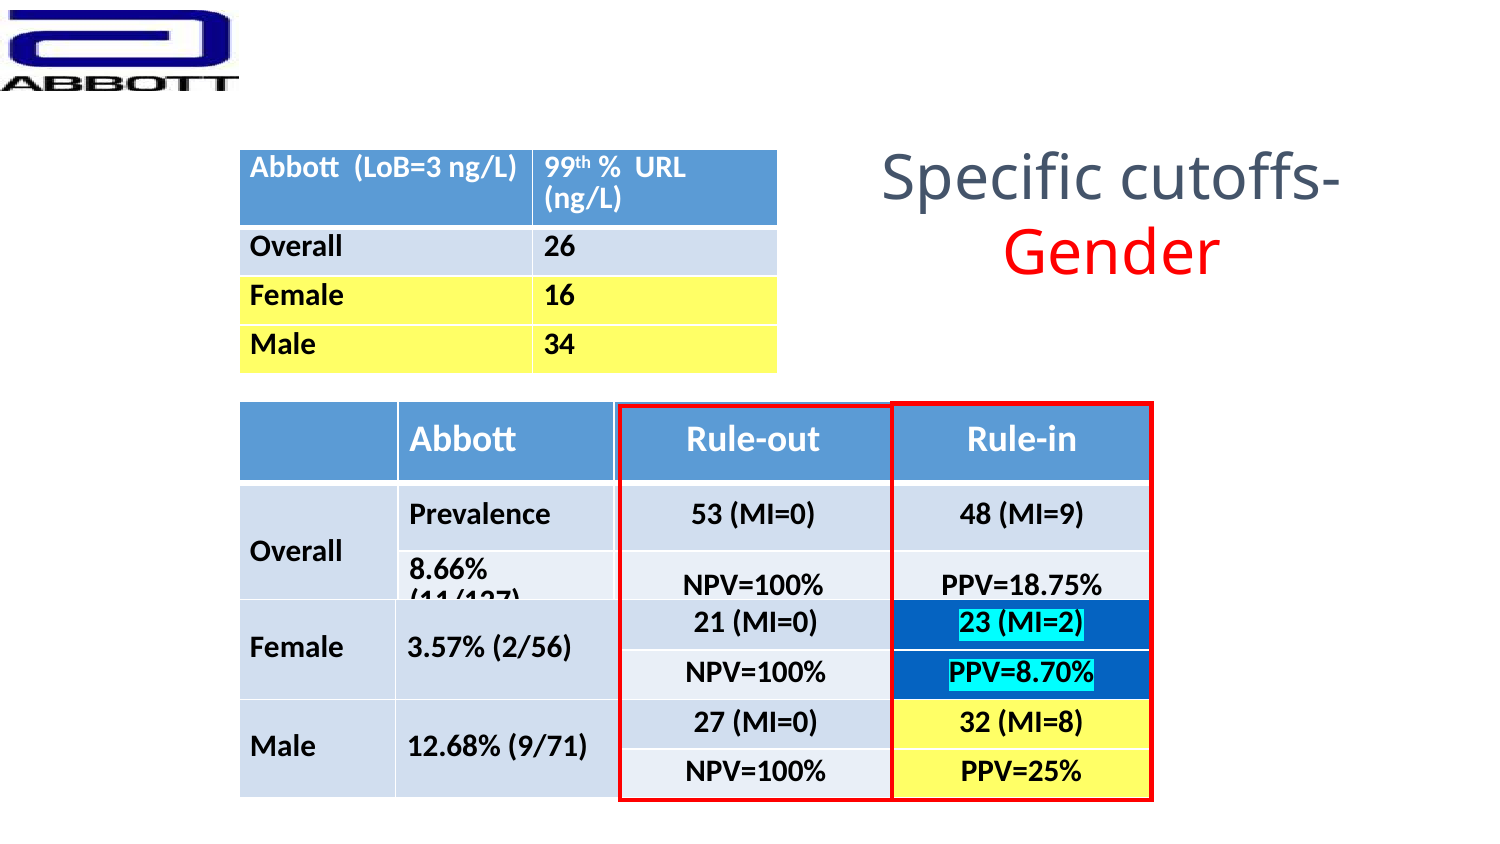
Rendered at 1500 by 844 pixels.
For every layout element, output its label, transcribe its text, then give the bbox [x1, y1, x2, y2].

table_cell 53 (MI=0) [615, 486, 620, 550]
table_cell 16 [533, 277, 777, 324]
table_cell Male [240, 326, 532, 373]
table_cell 12.68% (9/71) [396, 700, 619, 797]
picture [0, 10, 239, 91]
table_cell Male [240, 700, 395, 797]
table_cell Female [240, 277, 532, 324]
table_cell 34 [533, 326, 777, 373]
text_box [891, 403, 1152, 801]
table_cell Overall [240, 486, 397, 599]
table_header Abbott (LoB=3 ng/L) [240, 150, 532, 225]
table_cell 26 [533, 230, 777, 275]
text_box [620, 406, 891, 801]
text_box Specific cutoffs-Gender [778, 146, 1446, 278]
table_cell Overall [240, 230, 532, 275]
table_cell 8.66% (11/127) [399, 552, 613, 599]
table_header [240, 402, 397, 480]
table_header Female [240, 600, 395, 699]
table_header Rule-out [615, 402, 892, 480]
table_header 3.57% (2/56) [396, 600, 619, 699]
table_cell NPV=100% [615, 552, 620, 599]
table_cell Prevalence [399, 486, 613, 550]
table_header 99th % URL (ng/L) [533, 150, 777, 225]
table_header Abbott [399, 402, 613, 480]
